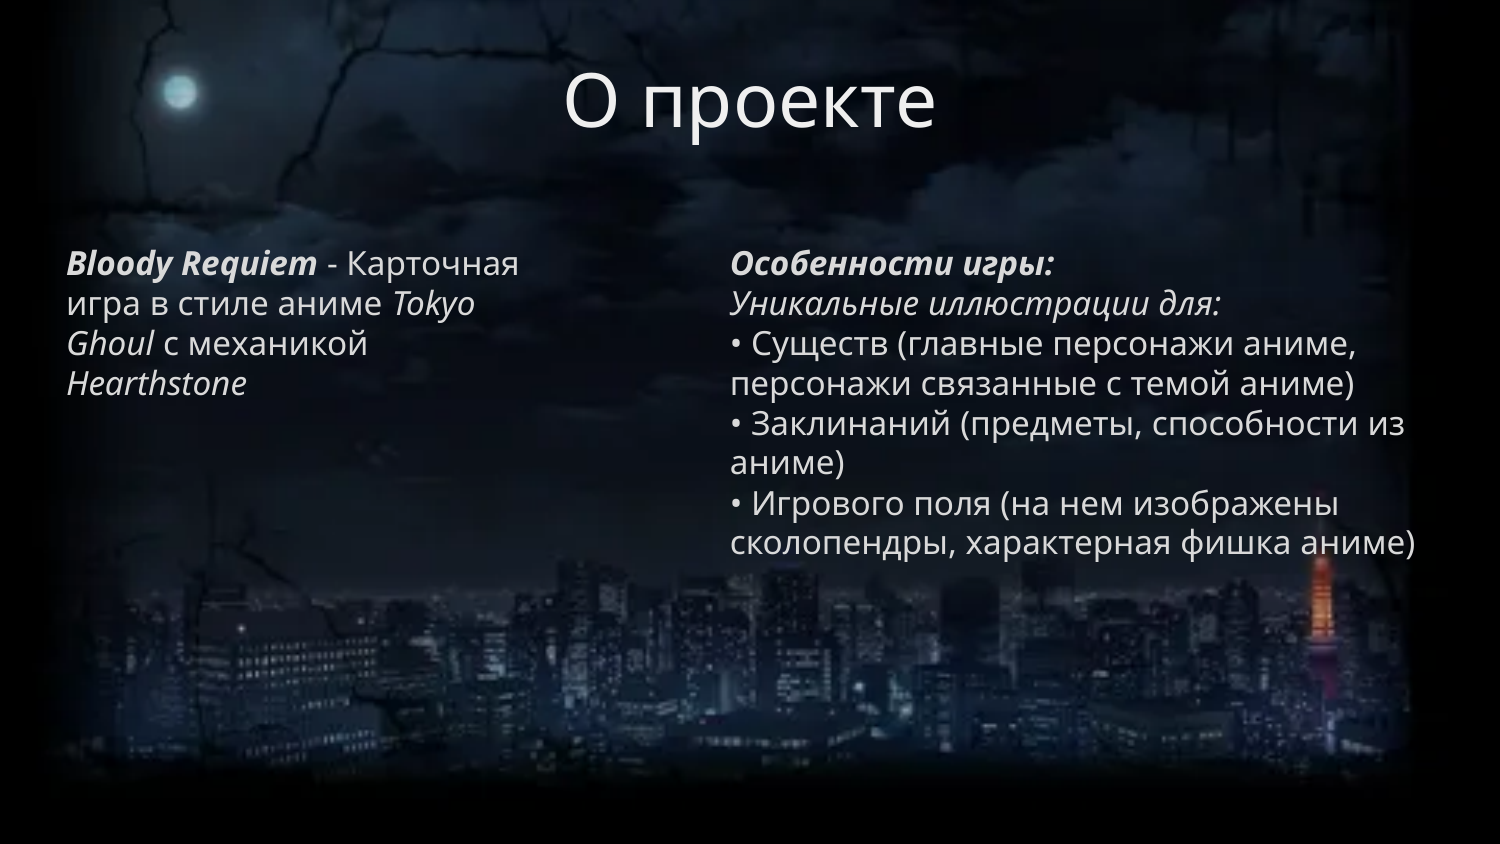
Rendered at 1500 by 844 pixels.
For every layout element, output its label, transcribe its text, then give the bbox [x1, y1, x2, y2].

text_box Особенности игры: ­Уникальные иллюстрации для: • Существ (главные персонажи аниме, персонажи связанные с темой аниме) • Заклинаний (предметы, способности из аниме) • Игрового поля (на нем изображены сколопендры, характерная фишка аниме) [714, 227, 1487, 809]
title О проекте [51, 28, 1449, 167]
picture [0, 0, 1500, 844]
text_box Bloody Requiem - Карточная игра в стиле аниме Tokyo Ghoul с механикой Hearthstone [51, 227, 551, 519]
